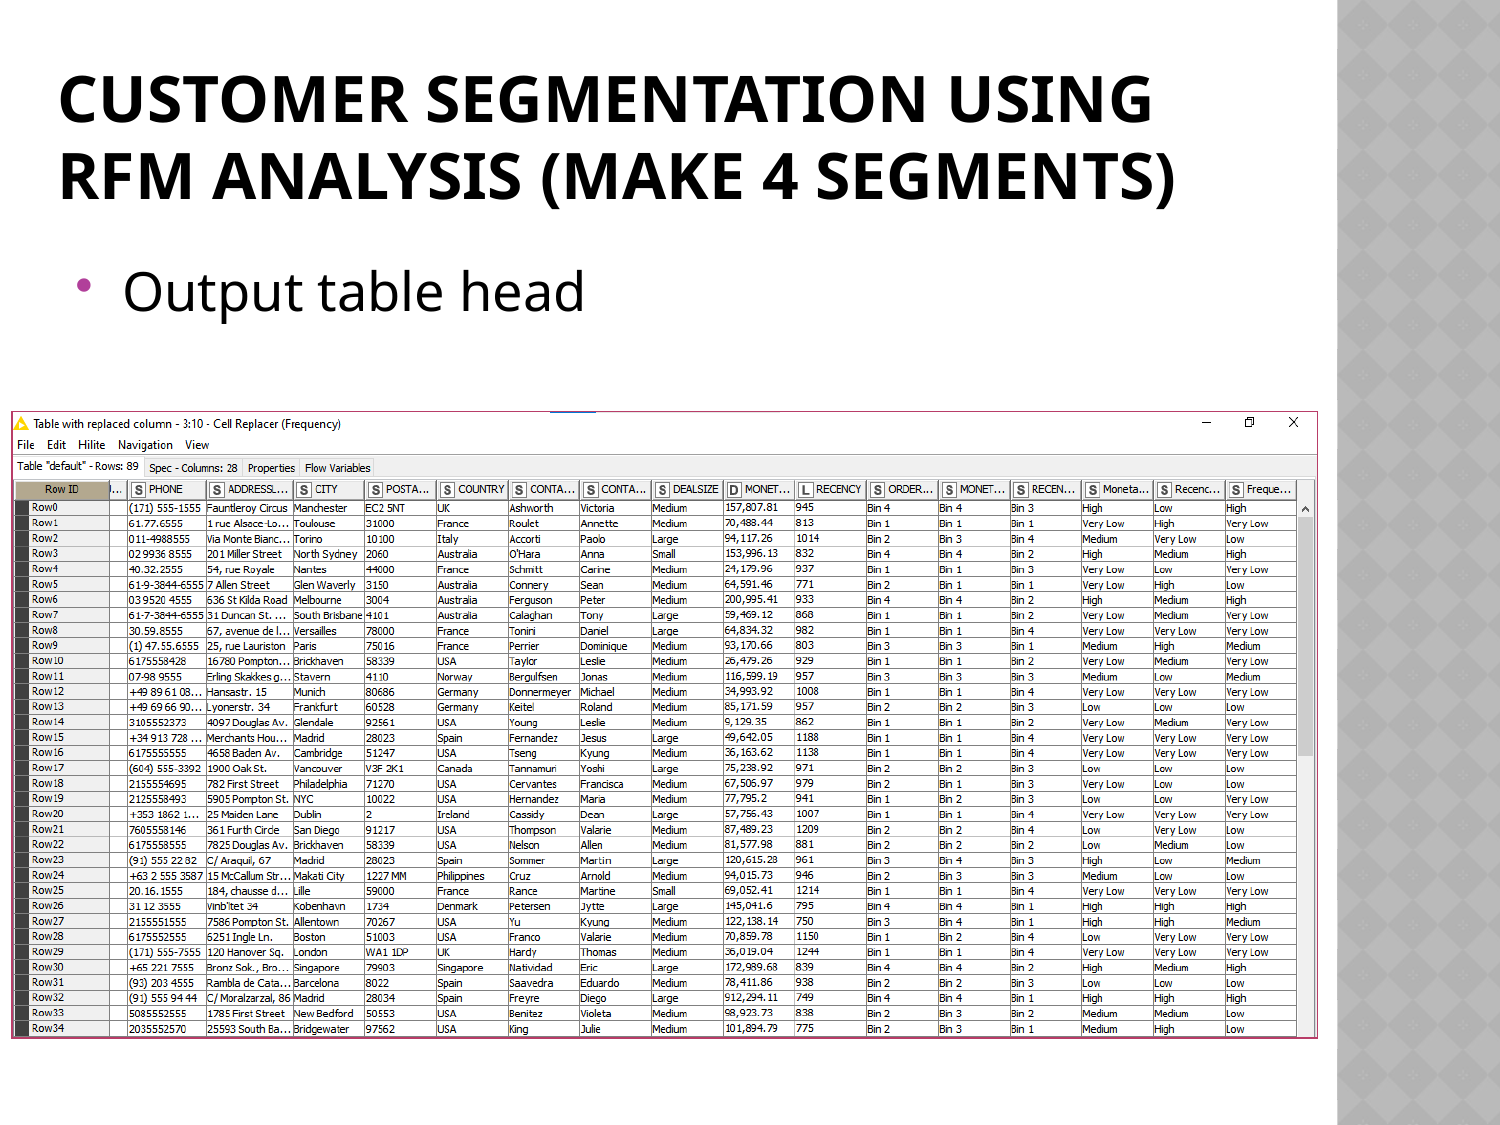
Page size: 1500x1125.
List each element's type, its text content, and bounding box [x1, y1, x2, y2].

list Output table head [62, 249, 1250, 336]
picture [12, 412, 1318, 1038]
title Customer Segmentation using RFM analysis (make 4 segments) [50, 24, 1238, 213]
